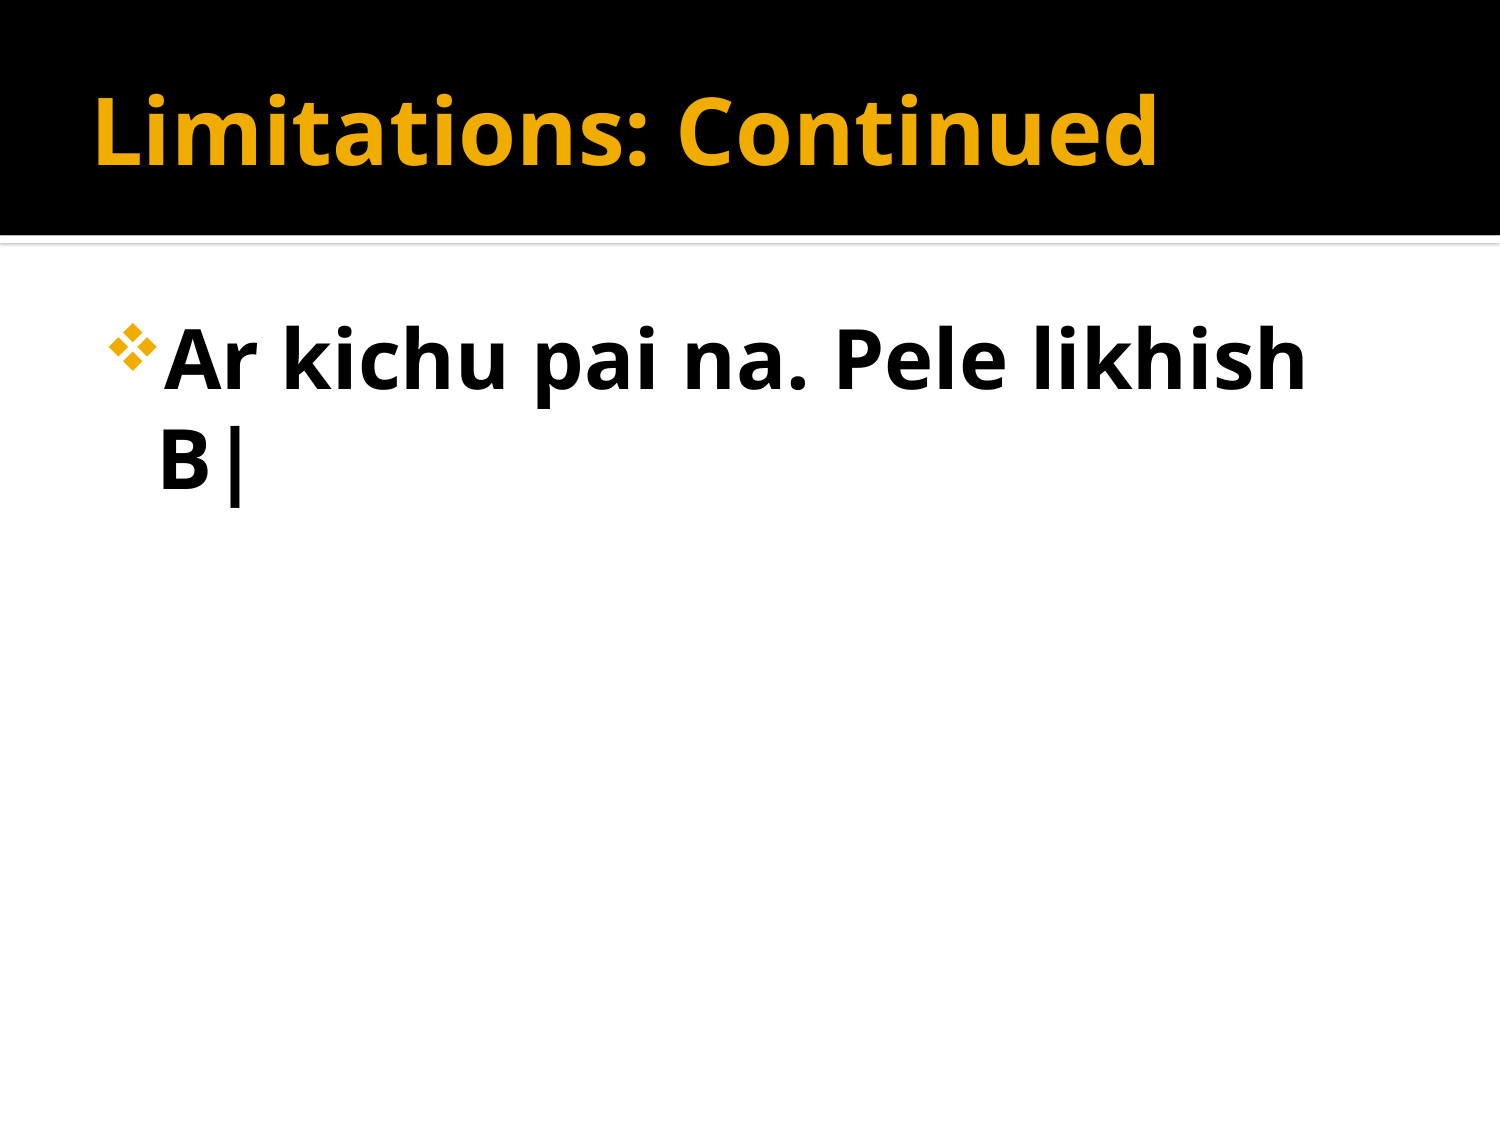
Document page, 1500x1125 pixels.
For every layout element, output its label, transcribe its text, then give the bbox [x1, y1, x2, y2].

list Ar kichu pai na. Pele likhish B| [75, 291, 1425, 1050]
title Limitations: Continued [75, 25, 1425, 231]
